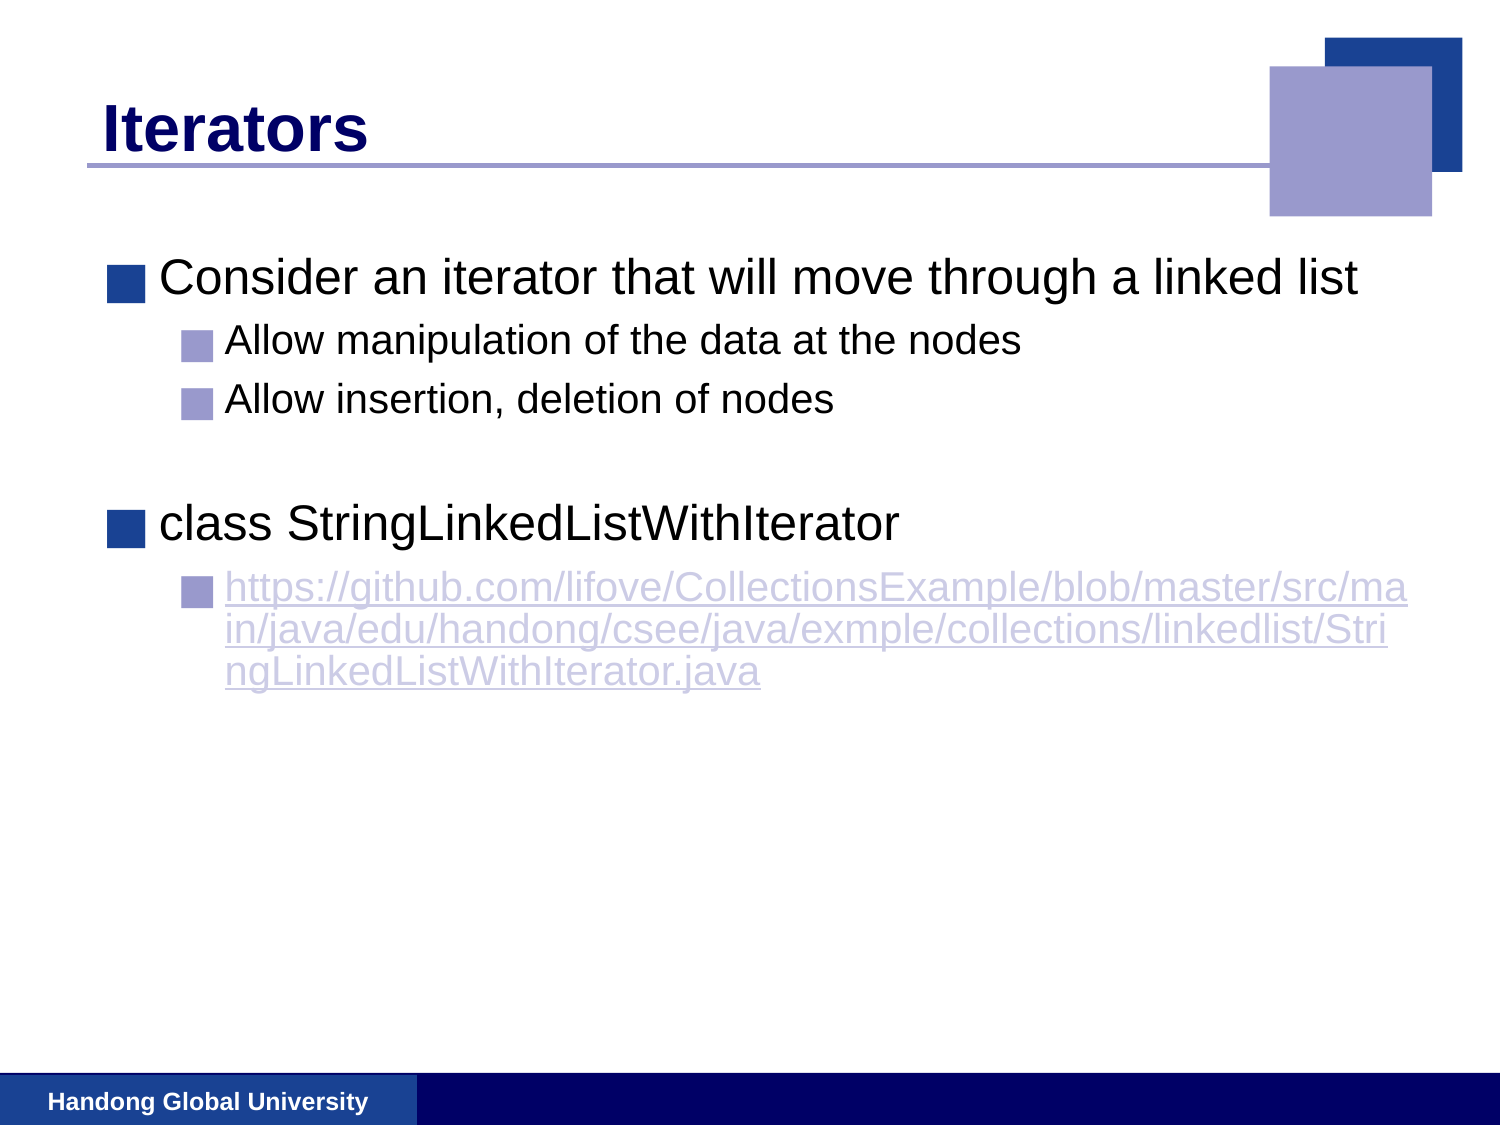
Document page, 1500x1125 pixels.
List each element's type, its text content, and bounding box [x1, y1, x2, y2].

list Consider an iterator that will move through a linked list Allow manipulation of the data at the nodes Allow insertion, deletion of nodes class StringLinkedListWithIterator https://github.com/lifove/CollectionsExample/blob/master/src/main/java/edu/handong/csee/java/exmple/collections/linkedlist/StringLinkedListWithIterator.java [87, 237, 1425, 1013]
title Iterators [87, 46, 1238, 172]
